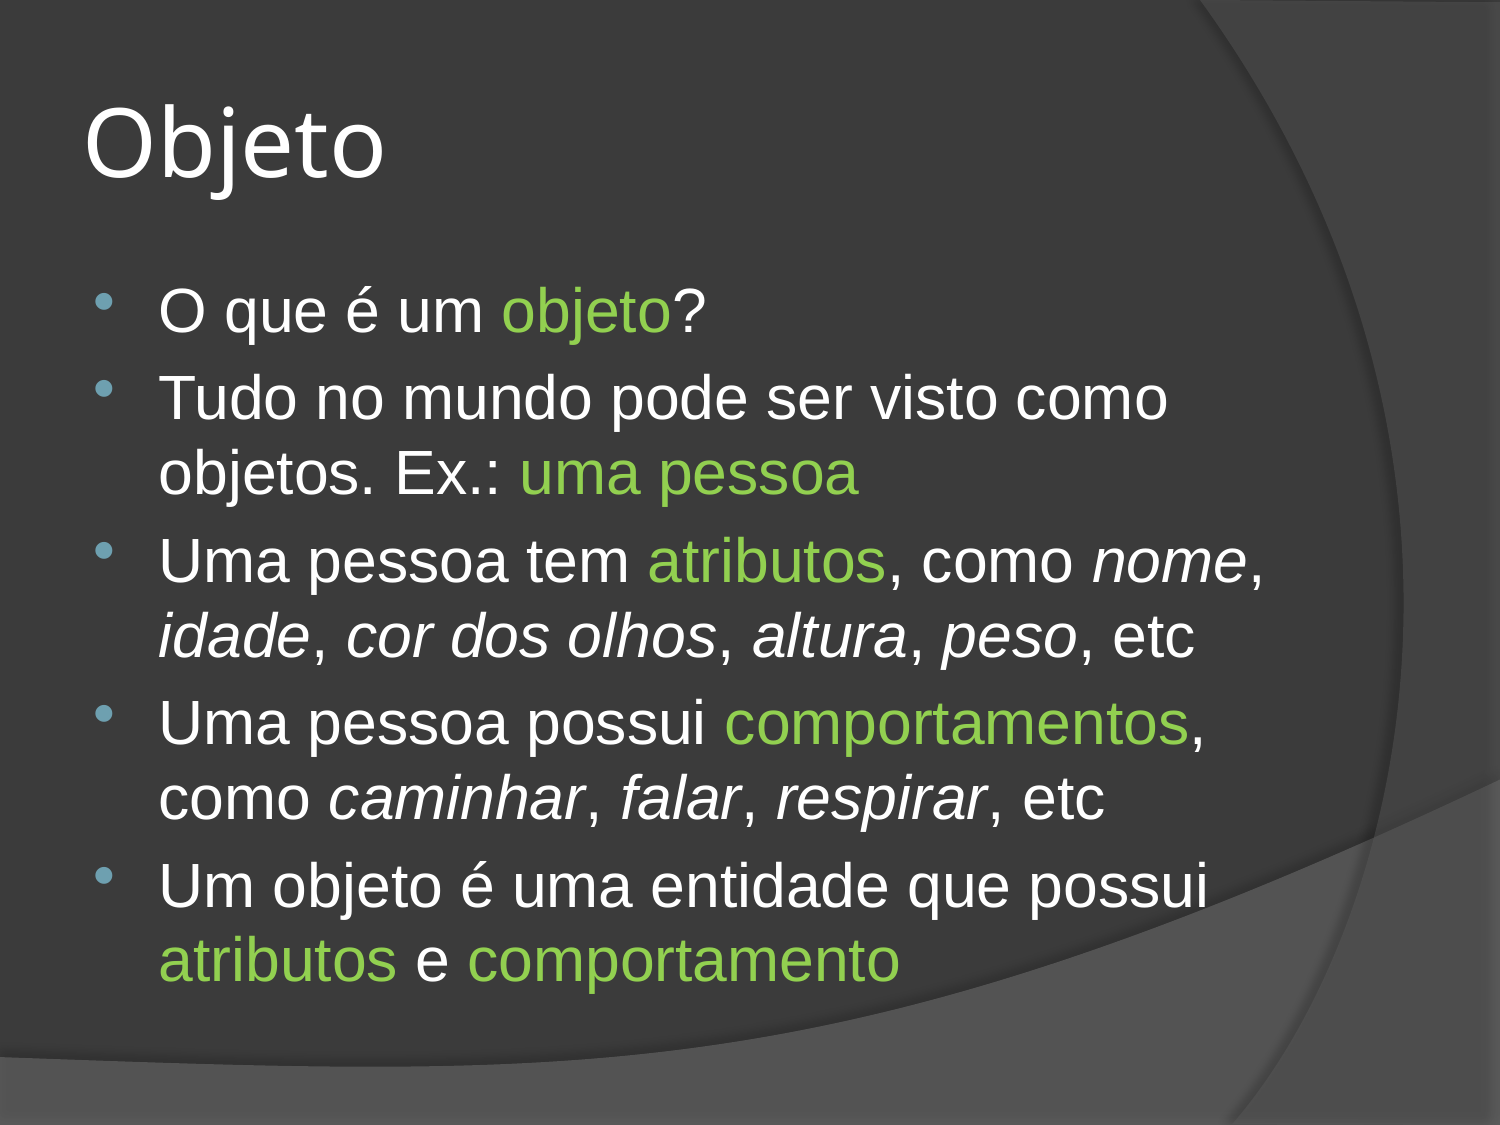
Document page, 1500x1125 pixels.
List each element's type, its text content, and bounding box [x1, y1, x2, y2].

list O que é um objeto? Tudo no mundo pode ser visto como objetos. Ex.: uma pessoa Uma pessoa tem atributos, como nome, idade, cor dos olhos, altura, peso, etc Uma pessoa possui comportamentos, como caminhar, falar, respirar, etc Um objeto é uma entidade que possui atributos e comportamento [75, 262, 1300, 1005]
title Objeto [75, 45, 1300, 233]
